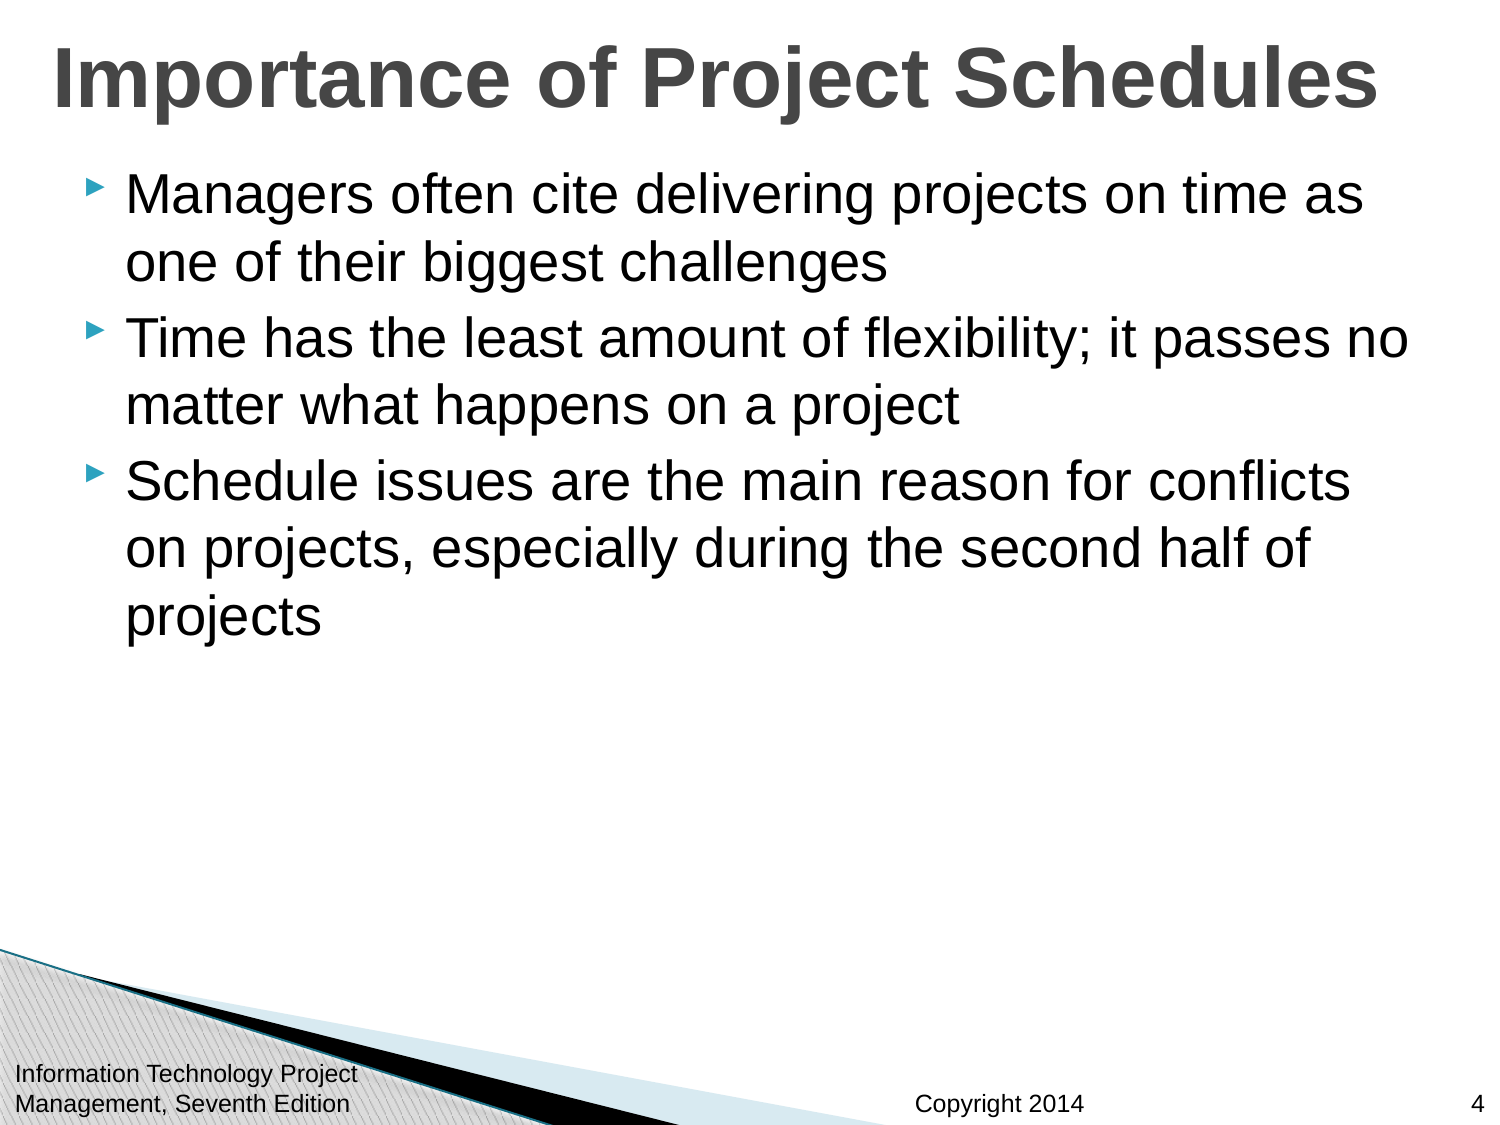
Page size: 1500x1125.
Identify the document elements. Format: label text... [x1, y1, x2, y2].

list Managers often cite delivering projects on time as one of their biggest challenges Time has the least amount of flexibility; it passes no matter what happens on a project Schedule issues are the main reason for conflicts on projects, especially during the second half of projects [49, 149, 1438, 1026]
slide_number 4 [1408, 1065, 1500, 1125]
title Importance of Project Schedules [37, 0, 1500, 148]
